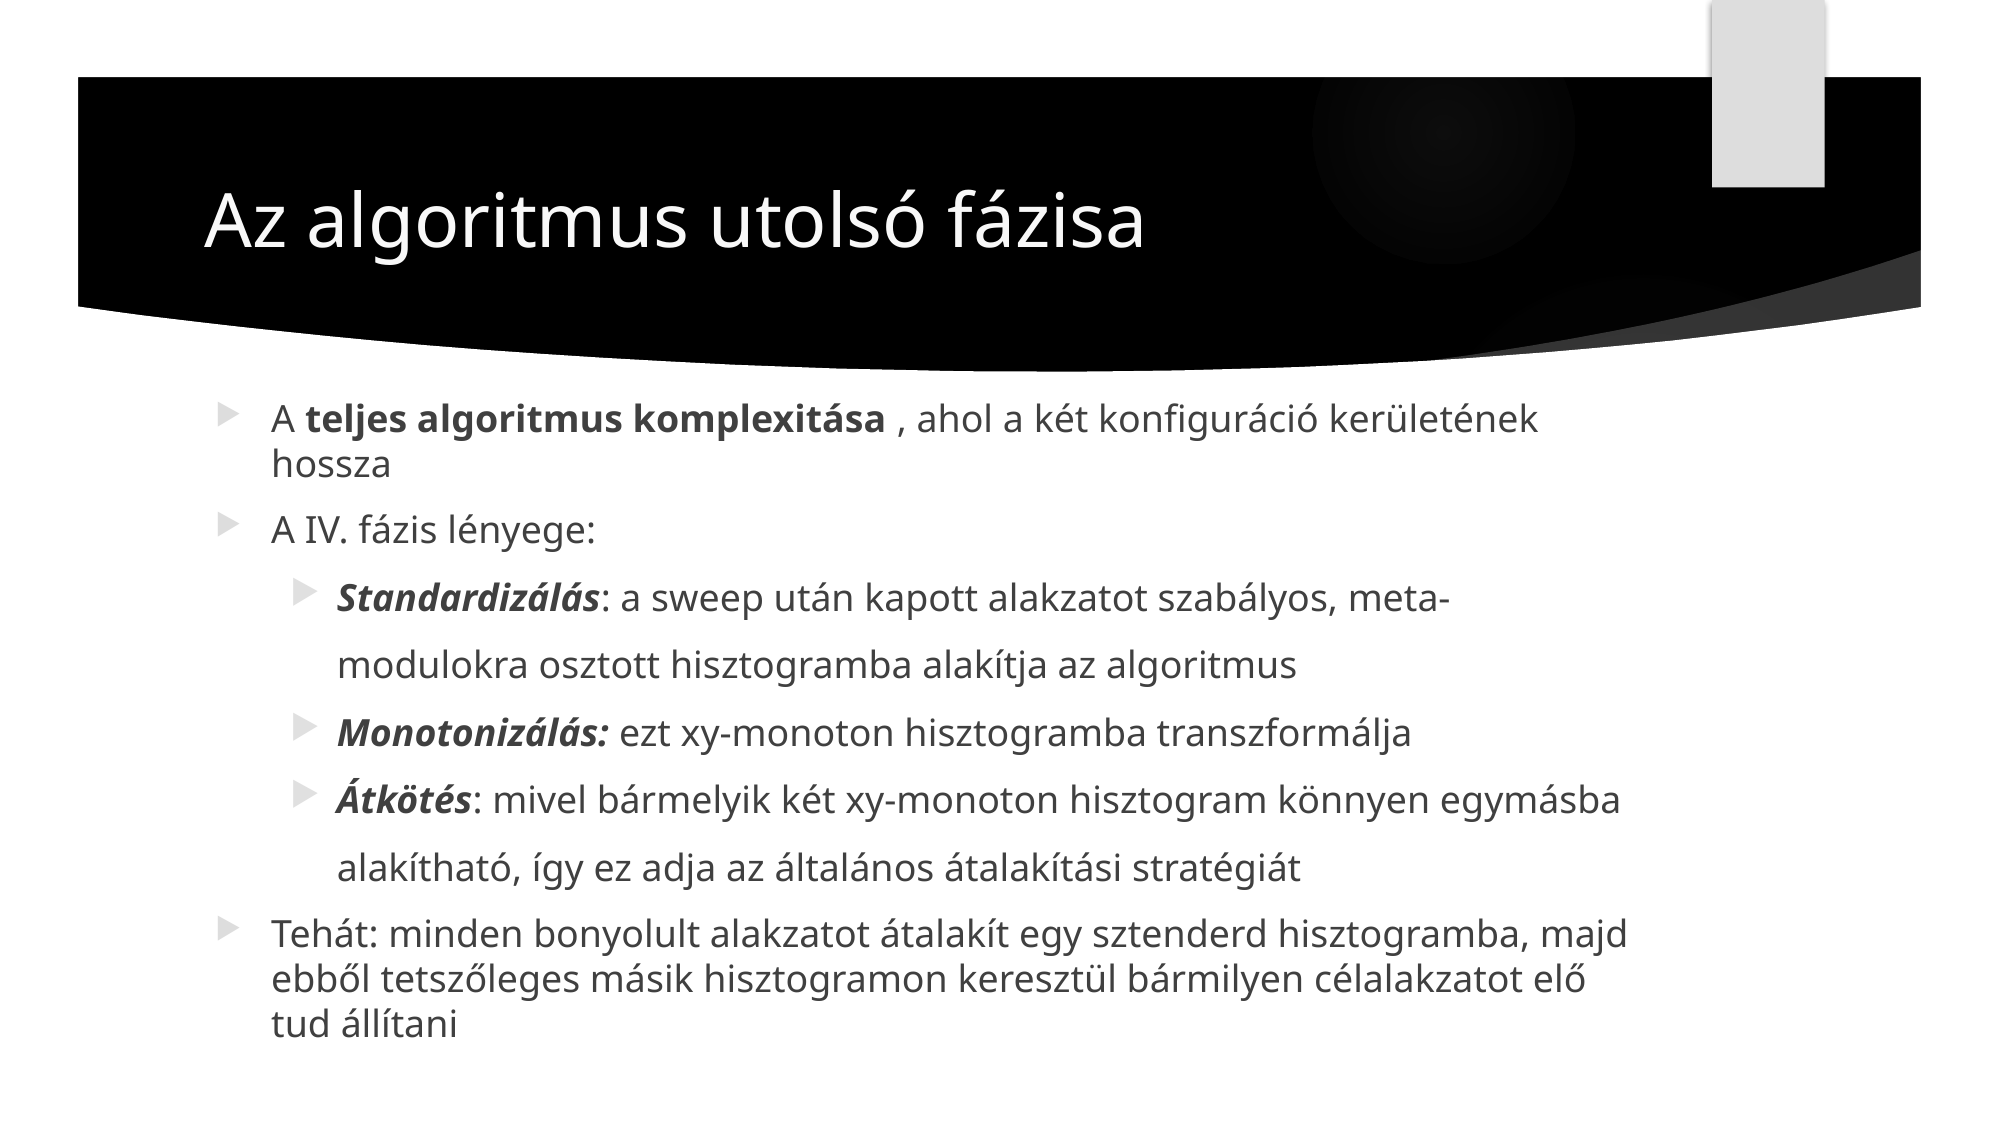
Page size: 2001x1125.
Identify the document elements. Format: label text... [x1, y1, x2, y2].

title Az algoritmus utolsó fázisa [189, 159, 1627, 276]
